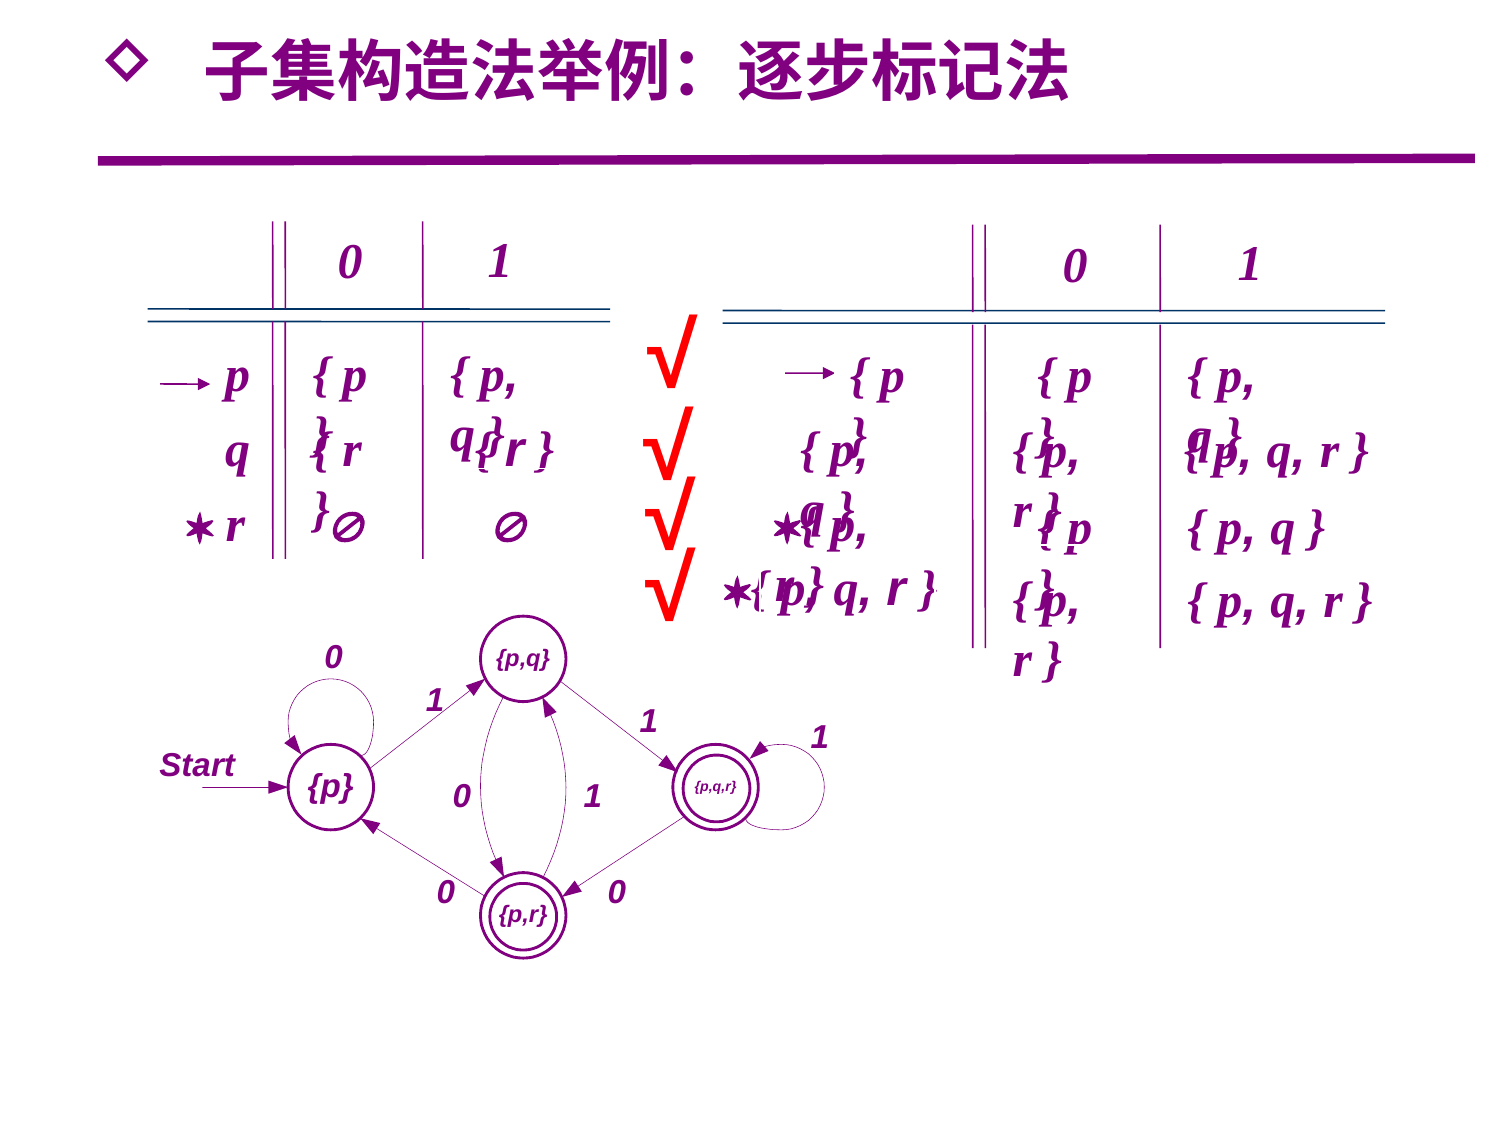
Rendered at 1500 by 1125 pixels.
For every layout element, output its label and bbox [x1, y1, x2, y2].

text_box [147, 321, 611, 559]
text_box [435, 333, 598, 559]
text_box [997, 335, 1148, 694]
text_box [472, 219, 523, 295]
text_box [1168, 335, 1384, 486]
text_box [297, 333, 411, 559]
text_box [1222, 222, 1273, 298]
text_box [147, 221, 611, 310]
text_box [722, 224, 1386, 313]
text_box [1047, 224, 1098, 300]
text_box [722, 323, 1386, 649]
text_box [82, 21, 1209, 116]
text_box [135, 288, 961, 964]
text_box [1172, 487, 1388, 636]
text_box [322, 221, 373, 297]
